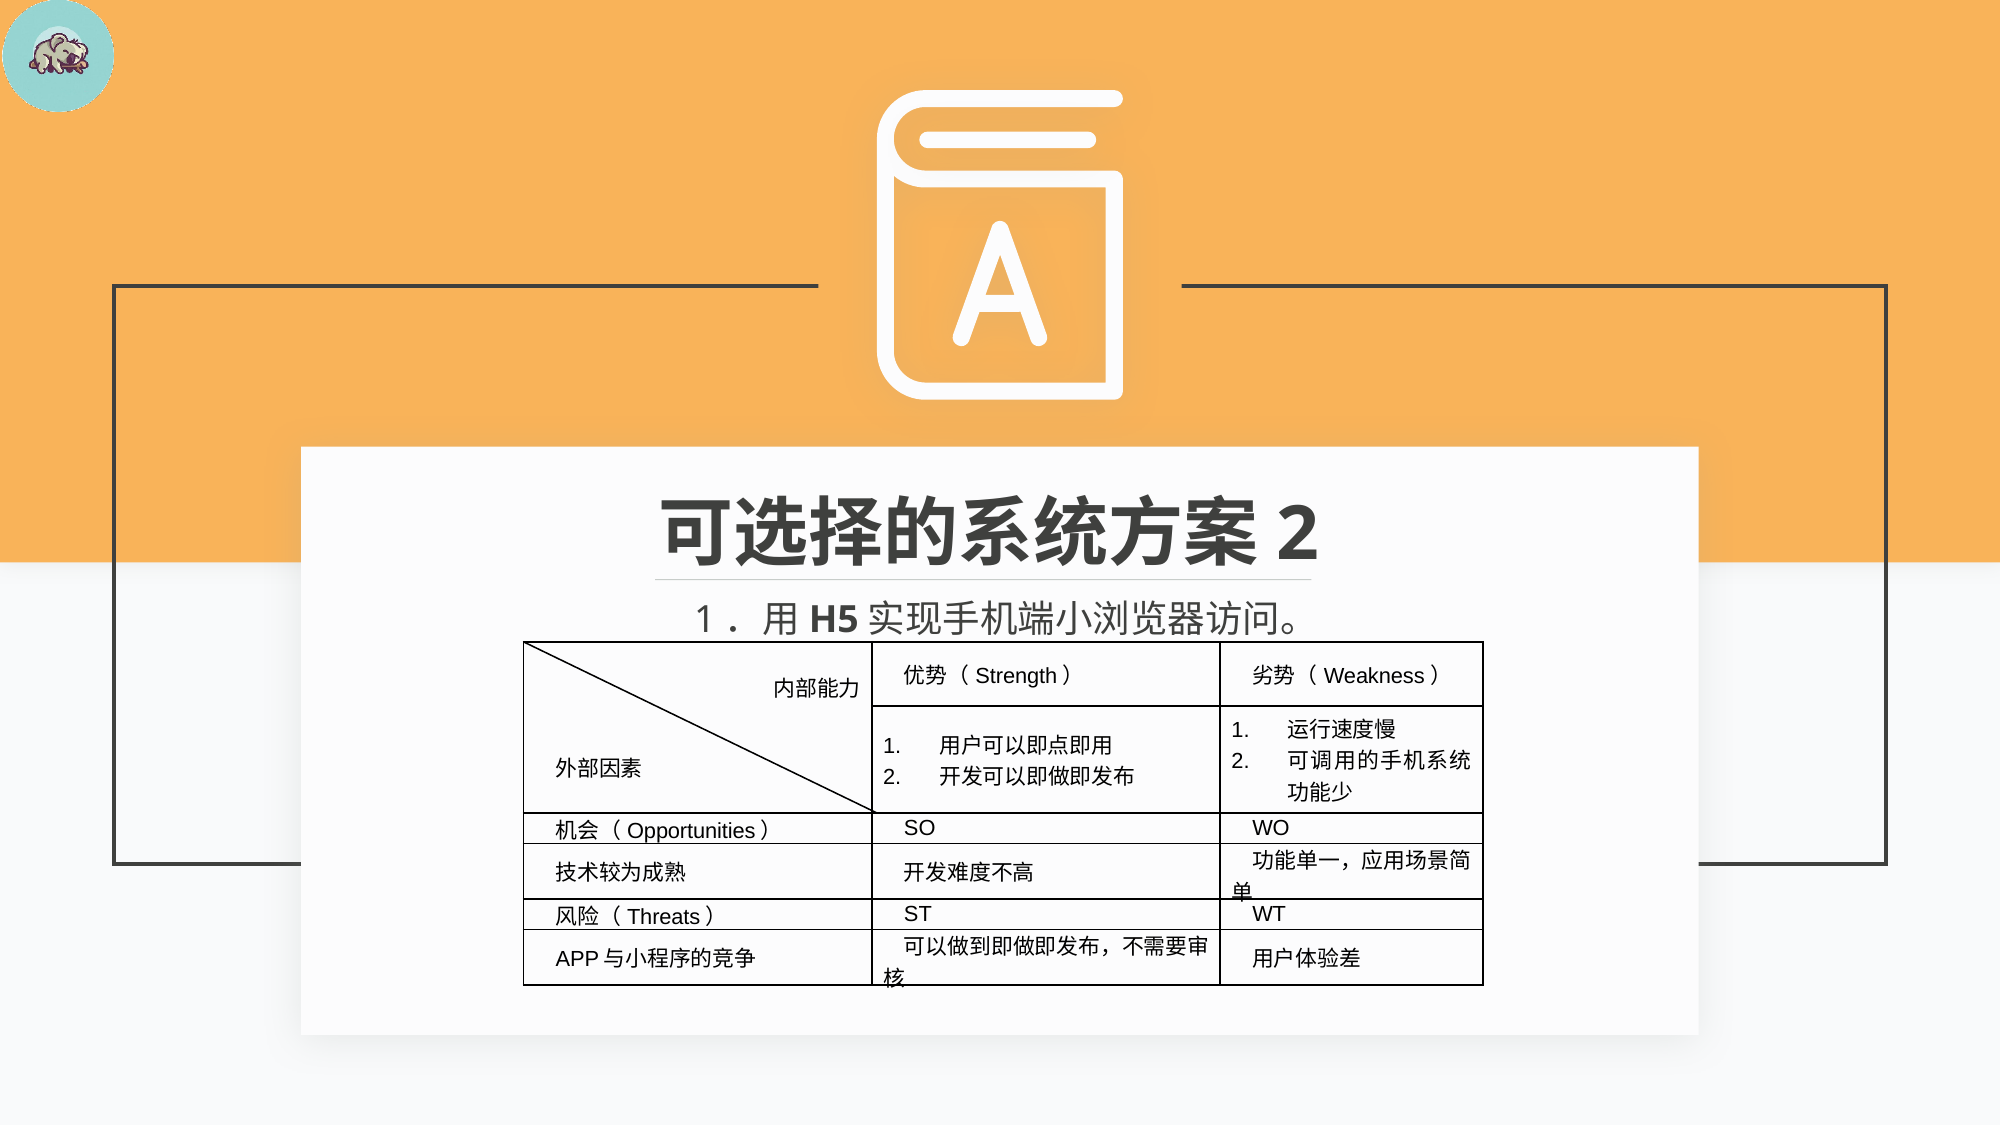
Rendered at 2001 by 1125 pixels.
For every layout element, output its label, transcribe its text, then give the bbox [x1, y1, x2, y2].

text_box 1．用H5实现手机端小浏览器访问。 [417, 578, 1595, 648]
text_box [113, 286, 818, 864]
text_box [818, 0, 1182, 447]
table_cell 机会（Opportunities） [524, 814, 871, 843]
table_header 劣势（Weakness） [1221, 643, 1482, 705]
table_cell 开发难度不高 [873, 844, 1219, 898]
table_cell WO [1221, 814, 1482, 843]
table_cell WT [1221, 900, 1482, 929]
table_cell ST [873, 900, 1219, 929]
table_cell 用户体验差 [1221, 930, 1482, 984]
table_cell APP与小程序的竞争 [524, 930, 871, 984]
table_cell SO [873, 814, 1219, 843]
table_cell 运行速度慢 可调用的手机系统功能少 [1221, 707, 1482, 812]
table_header 优势（Strength） [878, 643, 1219, 705]
text_box [0, 0, 818, 563]
text_box [1182, 286, 1886, 864]
table_cell 用户可以即点即用 开发可以即做即发布 [878, 707, 1219, 812]
table_cell 可以做到即做即发布，不需要审核 [873, 930, 1219, 984]
table_cell 技术较为成熟 [524, 844, 871, 898]
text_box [523, 641, 878, 814]
text_box 可选择的系统方案2 [651, 477, 1327, 583]
text_box [1182, 0, 2000, 563]
table_cell 风险（Threats） [524, 900, 871, 929]
picture [2, 0, 115, 112]
text_box [301, 446, 1699, 1035]
table_cell 功能单一，应用场景简单 [1221, 844, 1482, 898]
